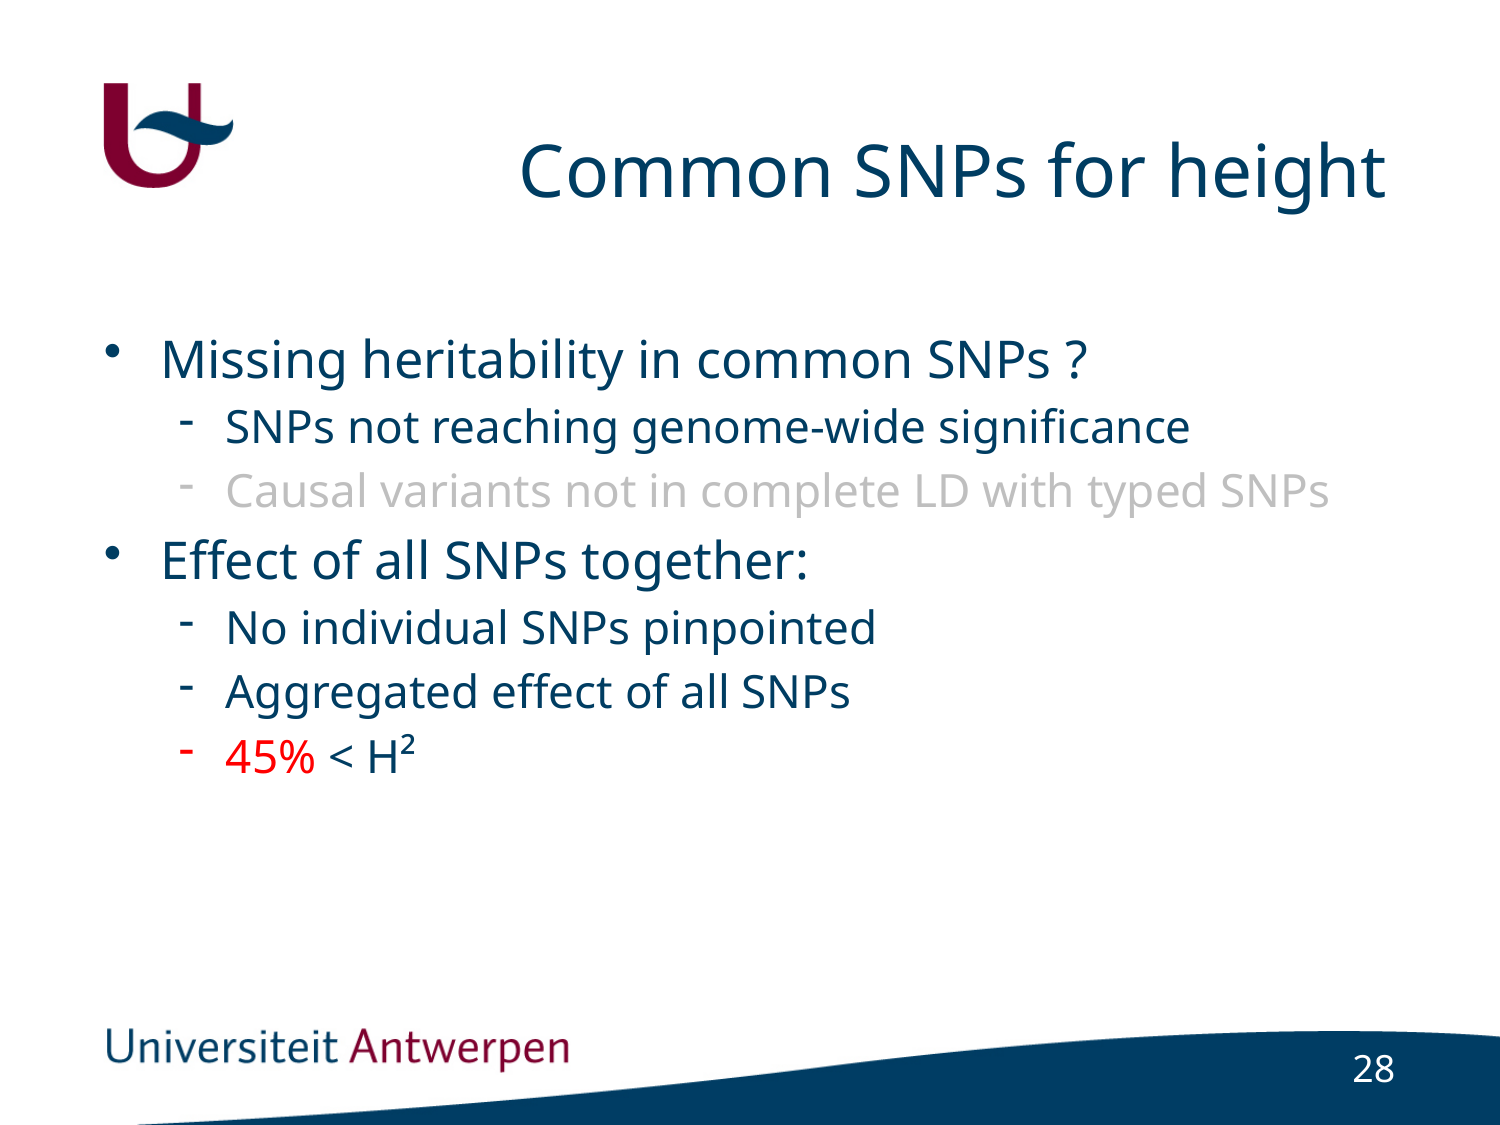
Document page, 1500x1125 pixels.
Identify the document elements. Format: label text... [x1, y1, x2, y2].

title Common SNPs for height [179, 115, 1388, 220]
picture [103, 1020, 1500, 1125]
list Missing heritability in common SNPs ? SNPs not reaching genome-wide significance Causal variants not in complete LD with typed SNPs Effect of all SNPs together: No individual SNPs pinpointed Aggregated effect of all SNPs 45% < H² [103, 326, 1395, 979]
picture [103, 83, 234, 188]
